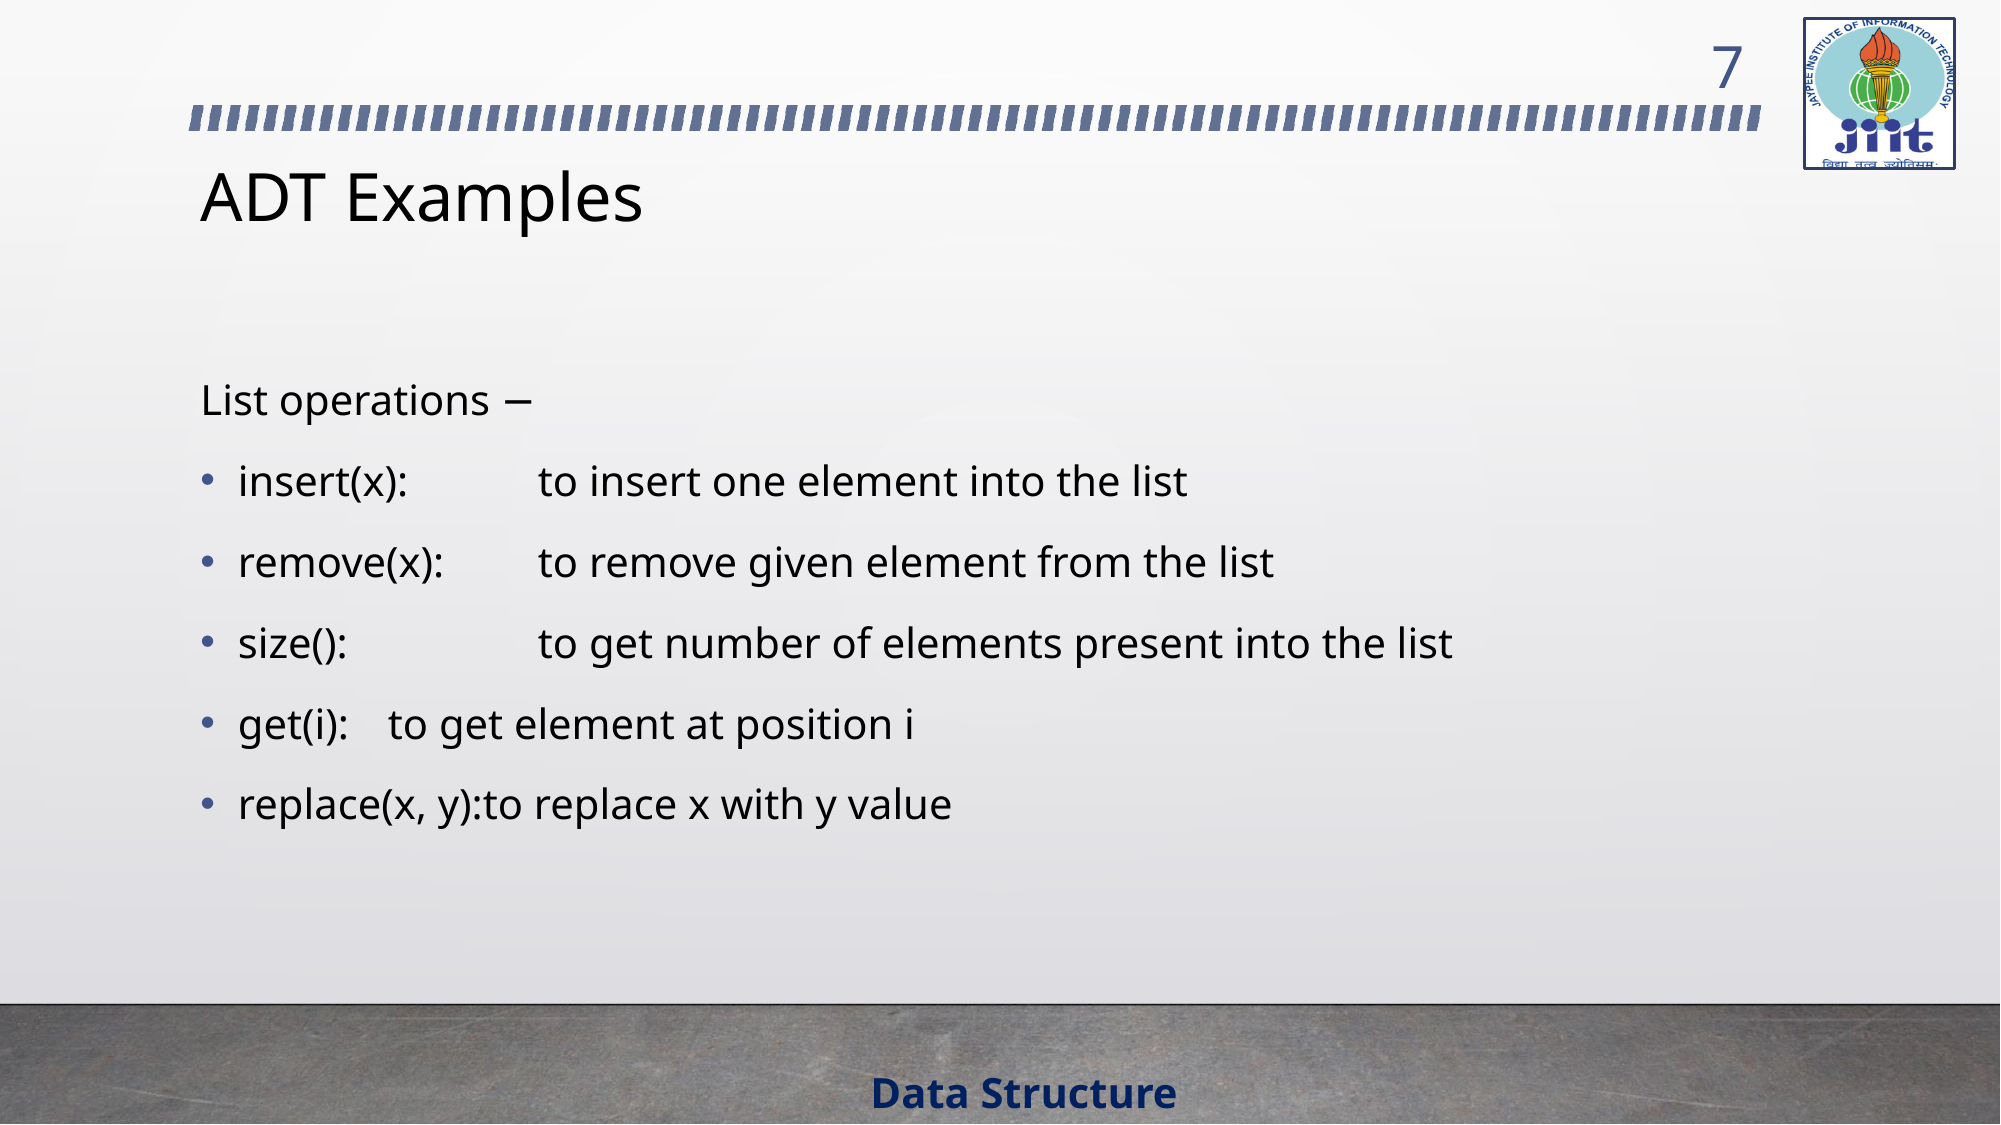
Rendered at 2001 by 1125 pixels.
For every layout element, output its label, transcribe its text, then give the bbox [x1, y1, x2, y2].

picture [1806, 20, 1953, 167]
picture [0, 1004, 2000, 1124]
slide_number 7 [1626, 22, 1760, 106]
title ADT Examples [185, 156, 1761, 329]
picture [186, 105, 1762, 131]
list List operations − insert(x): to insert one element into the list remove(x): to remove given element from the list size(): to get number of elements present into the list get(i): to get element at position i replace(x, y):to replace x with y value [185, 356, 1761, 897]
